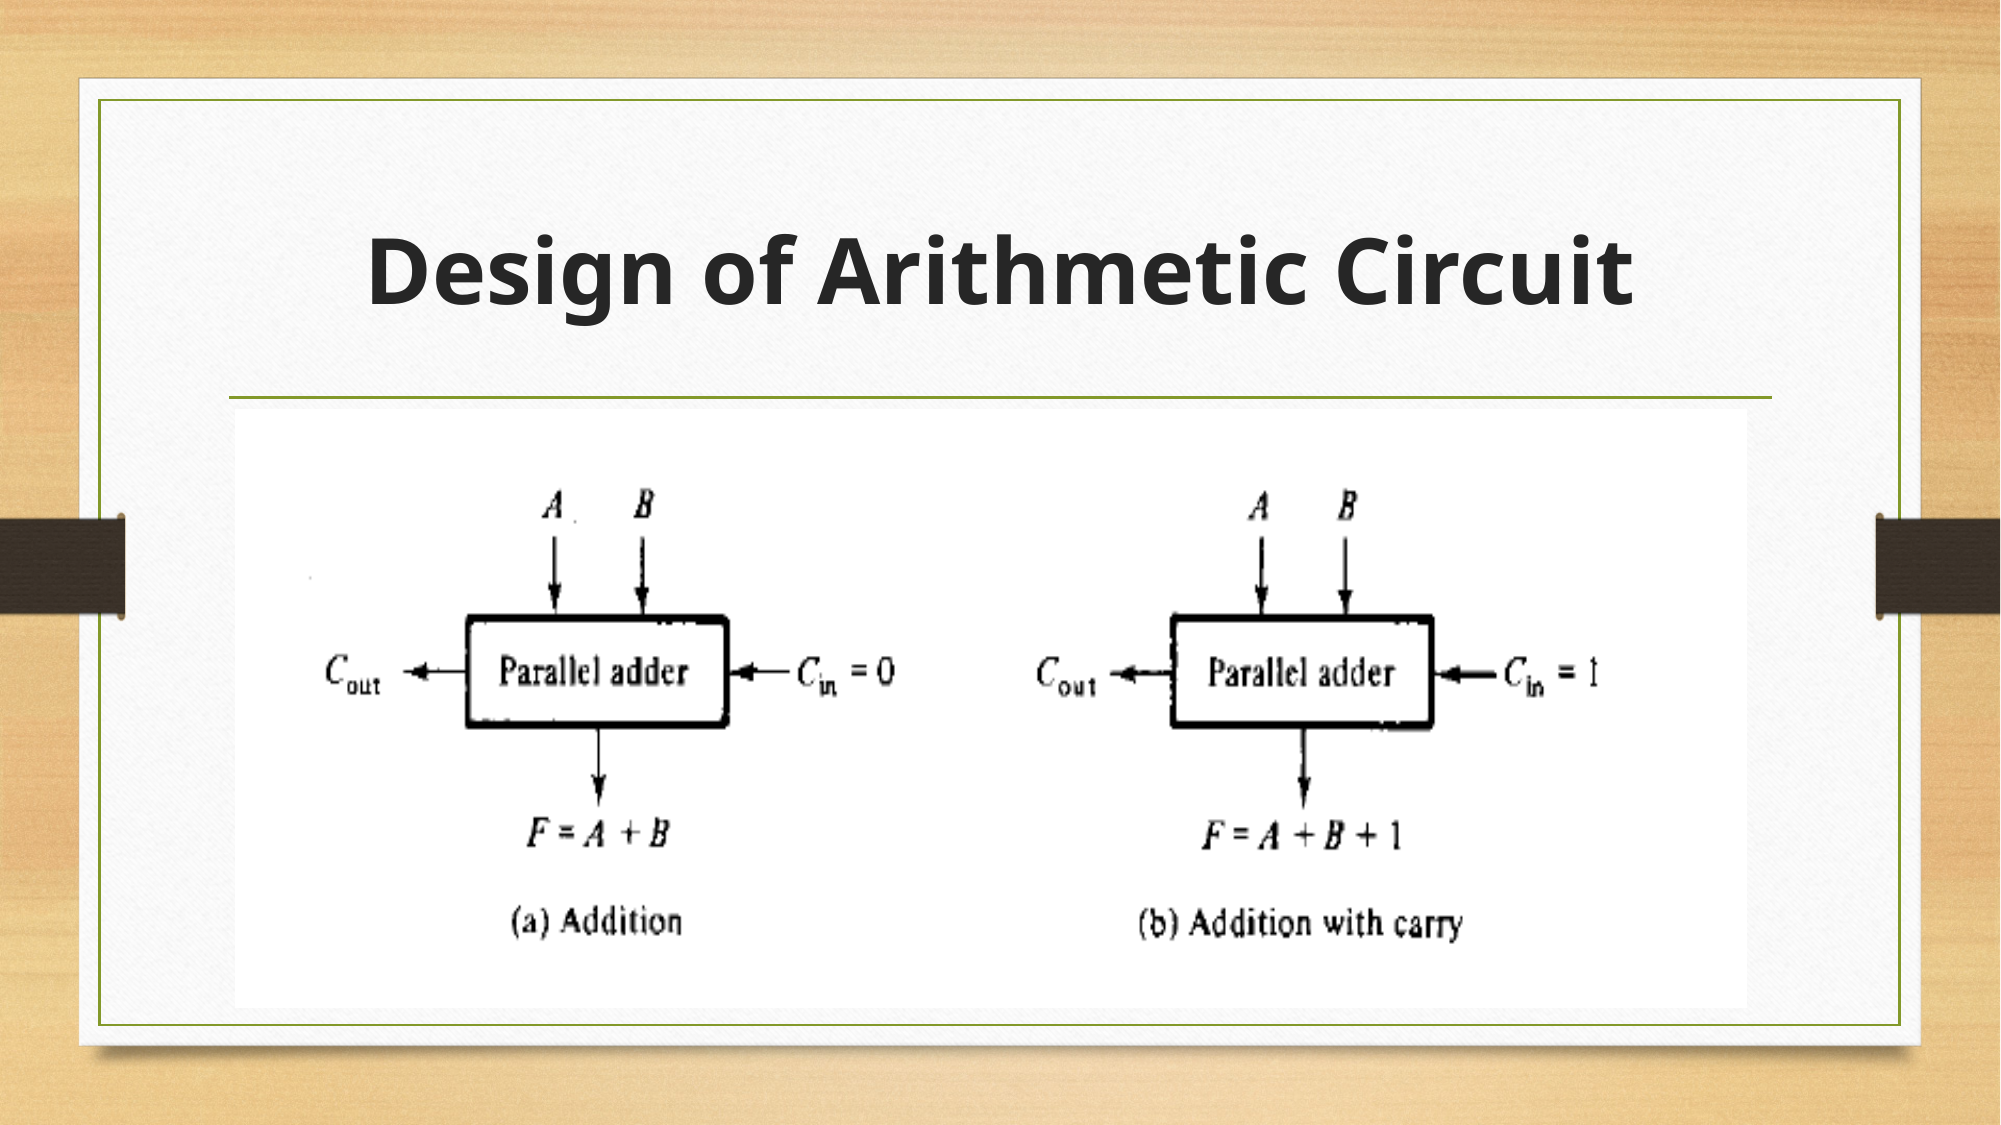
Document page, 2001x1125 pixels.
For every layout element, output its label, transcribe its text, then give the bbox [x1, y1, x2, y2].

picture [0, 0, 2001, 1125]
title Design of Arithmetic Circuit [212, 161, 1788, 375]
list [235, 408, 1747, 1008]
